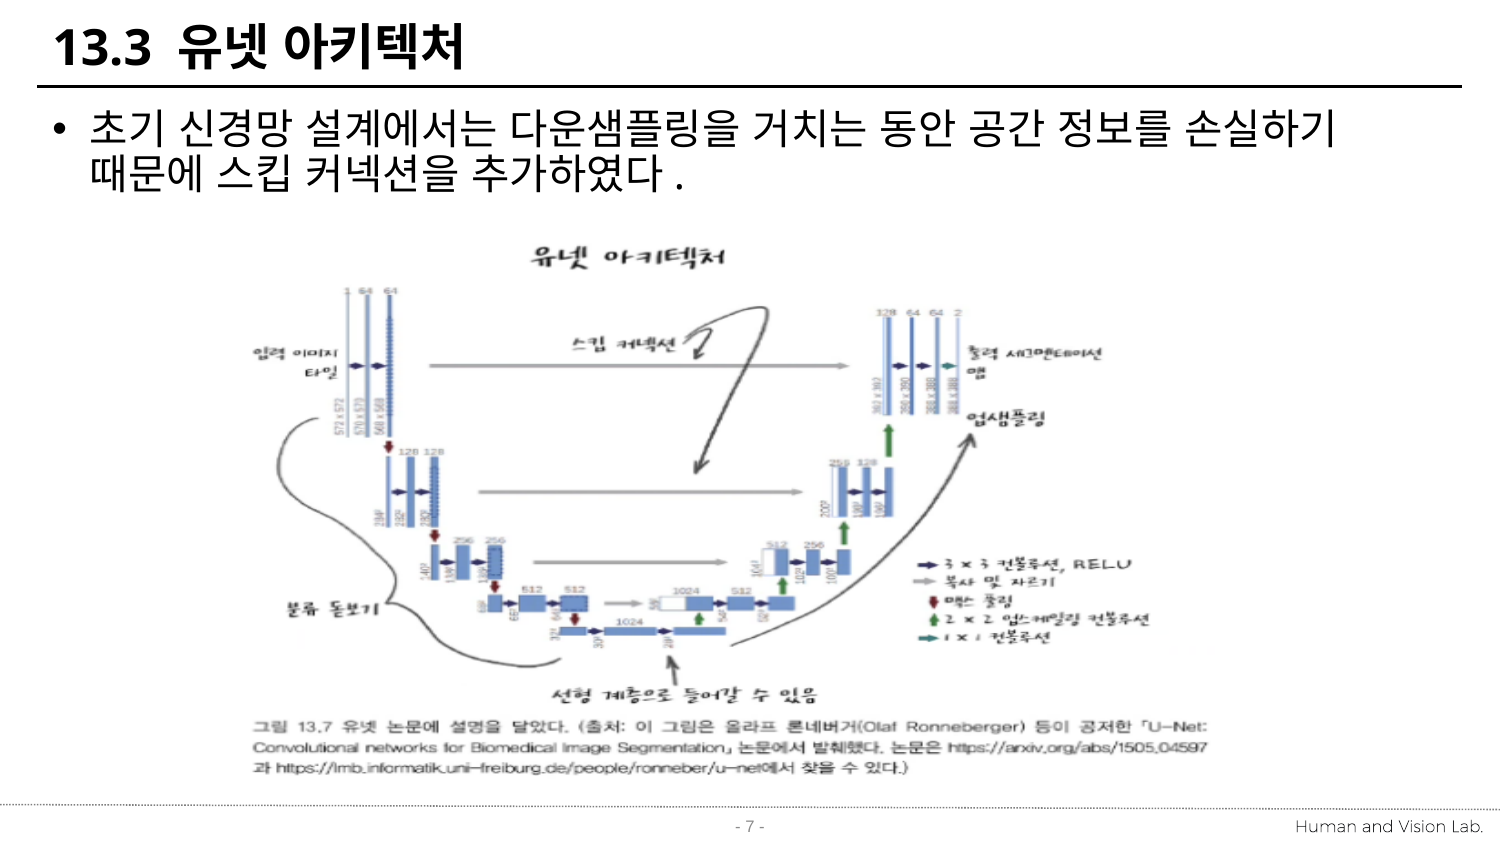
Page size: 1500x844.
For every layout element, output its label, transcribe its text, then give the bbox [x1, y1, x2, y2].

picture [1280, 816, 1500, 844]
list 초기 신경망 설계에서는 다운샘플링을 거치는 동안 공간 정보를 손실하기 때문에 스킵 커넥션을 추가하였다. [37, 100, 1462, 799]
slide_number - 7 - [581, 811, 919, 841]
picture [195, 235, 1307, 781]
title 13.3 유넷 아키텍처 [37, 11, 1462, 80]
